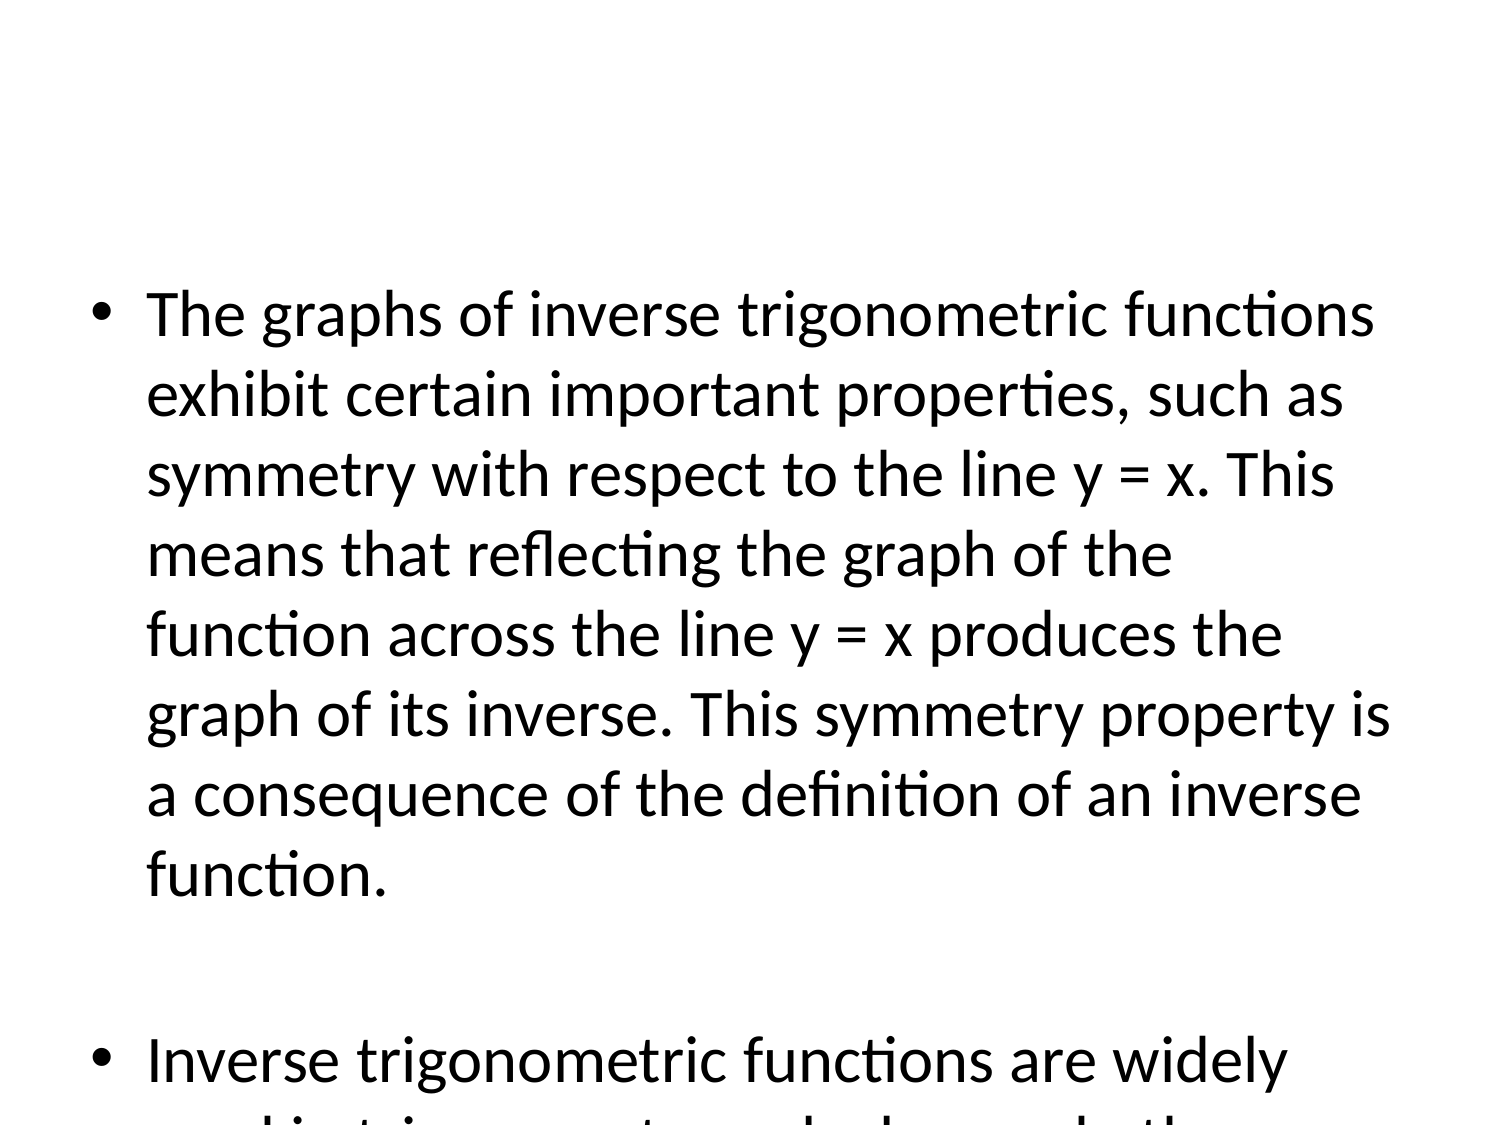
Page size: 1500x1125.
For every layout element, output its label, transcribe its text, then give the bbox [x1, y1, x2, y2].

list The graphs of inverse trigonometric functions exhibit certain important properties, such as symmetry with respect to the line y = x. This means that reflecting the graph of the function across the line y = x produces the graph of its inverse. This symmetry property is a consequence of the definition of an inverse function. Inverse trigonometric functions are widely used in trigonometry, calculus, and other areas of mathematics and science. They are essential for solving equations involving trigonometric functions and for expressing certain relationships in terms of angles. Overall, understanding inverse trigonometric functions and their properties is crucial for mastering trigonometry and its applications in various fields of study. [75, 262, 1425, 1005]
